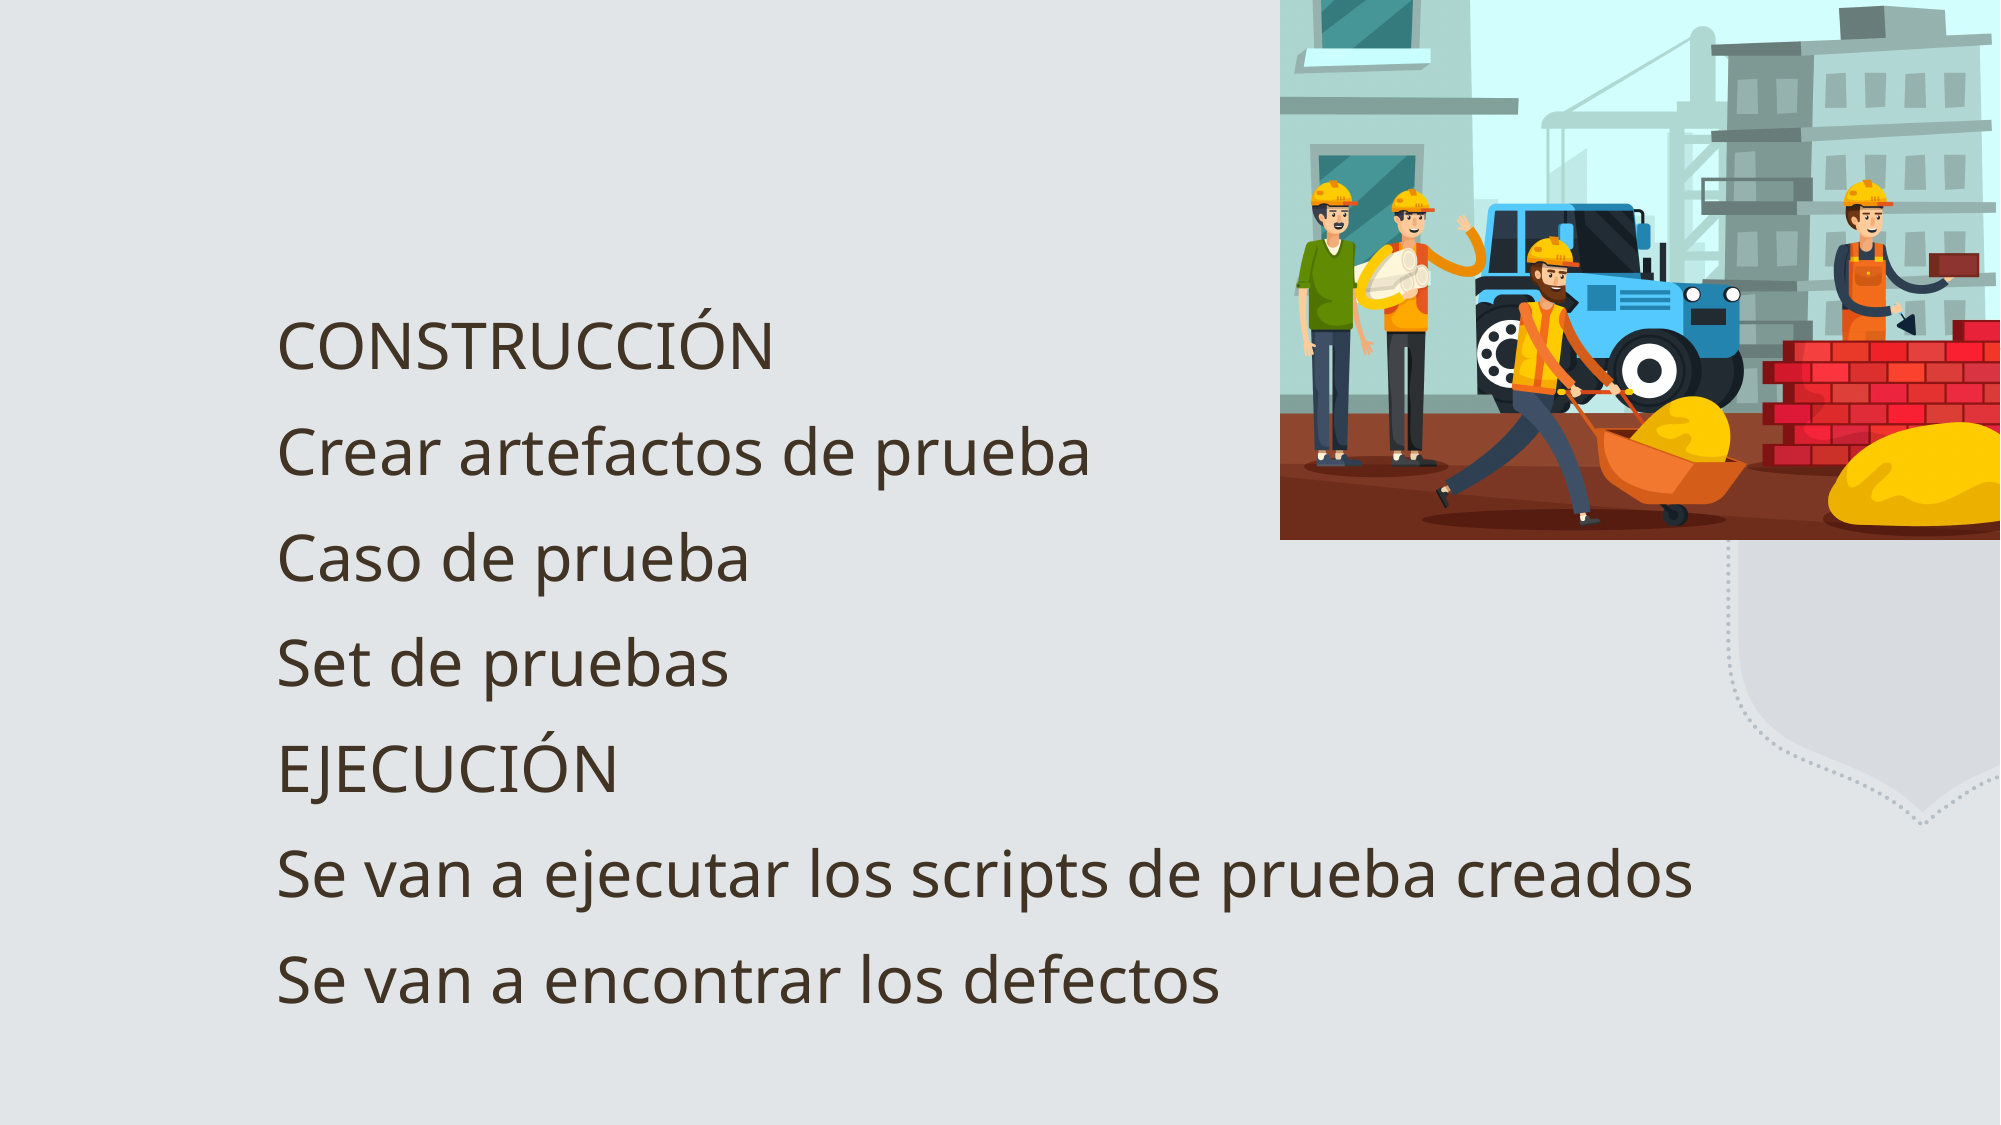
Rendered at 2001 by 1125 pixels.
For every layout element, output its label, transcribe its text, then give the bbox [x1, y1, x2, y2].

picture [1280, 0, 2000, 540]
list CONSTRUCCIÓN Crear artefactos de prueba Caso de prueba Set de pruebas EJECUCIÓN Se van a ejecutar los scripts de prueba creados Se van a encontrar los defectos [115, 289, 1861, 1032]
